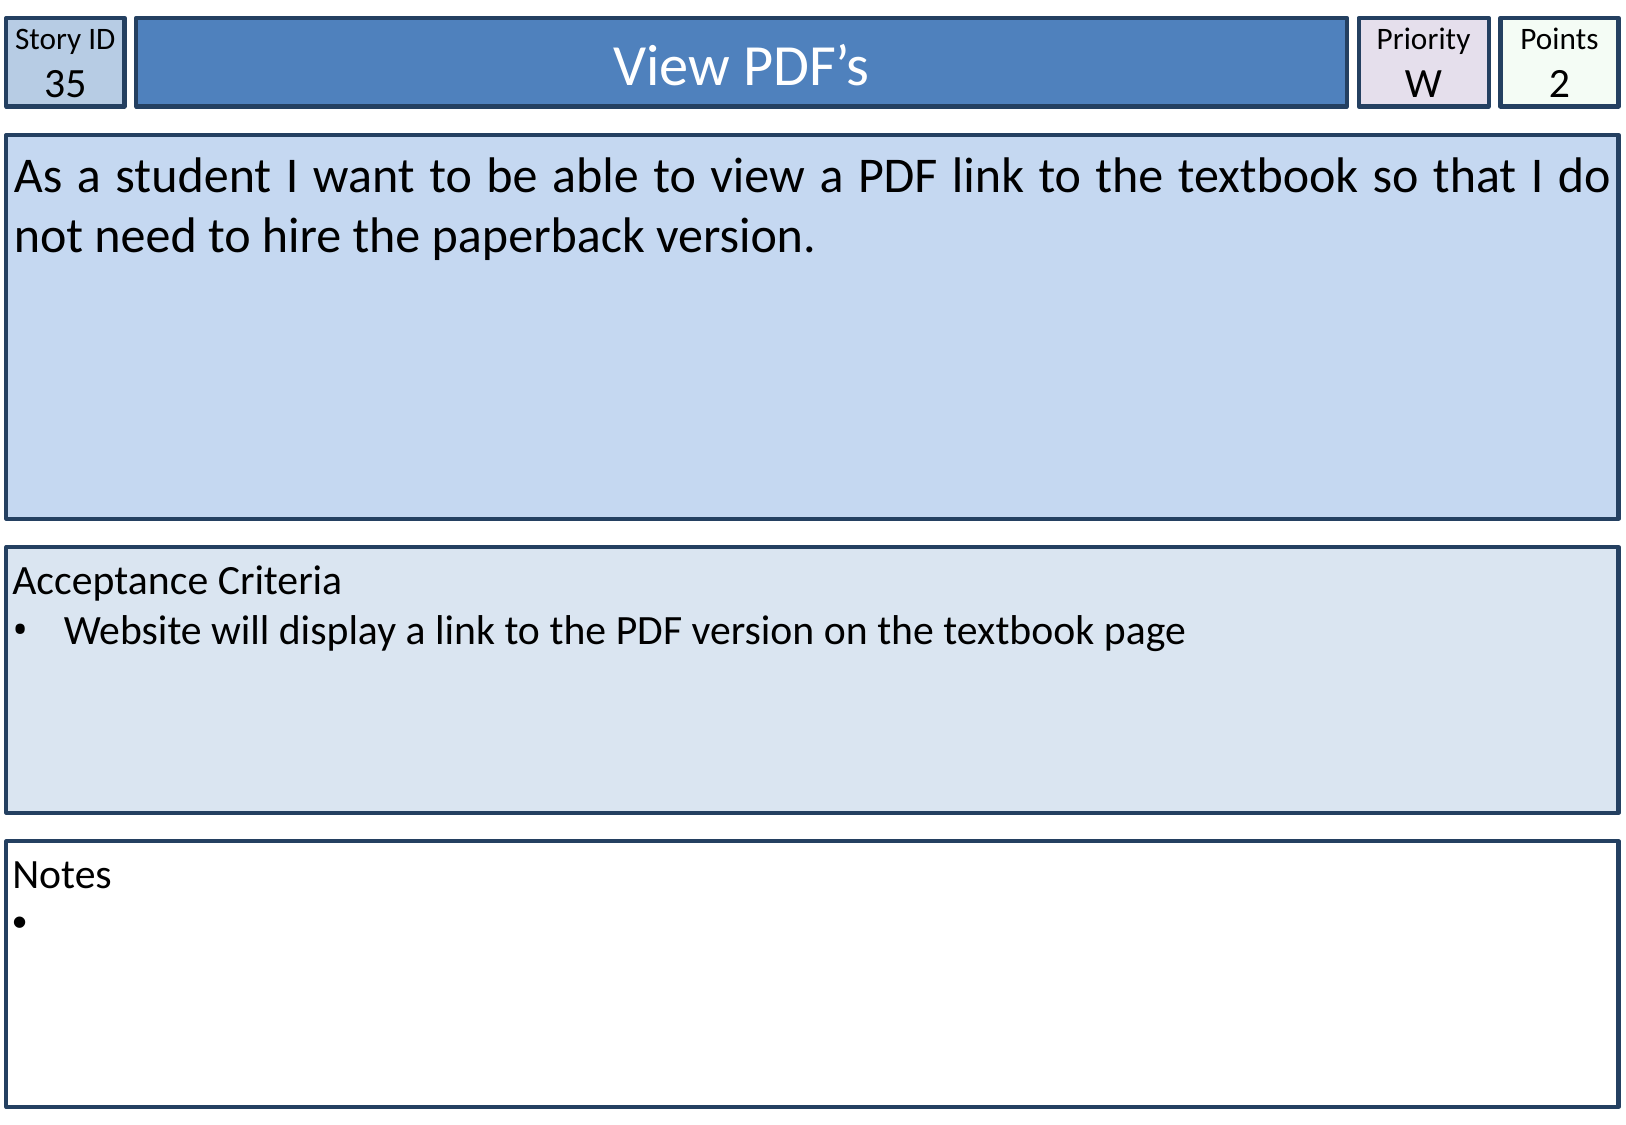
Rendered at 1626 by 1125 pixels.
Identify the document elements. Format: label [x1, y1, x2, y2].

text_box [6, 840, 1619, 1108]
text_box [1500, 17, 1619, 107]
text_box [6, 17, 125, 107]
text_box [136, 17, 1348, 107]
text_box [1358, 17, 1489, 107]
text_box [6, 134, 1619, 519]
text_box [6, 546, 1619, 814]
